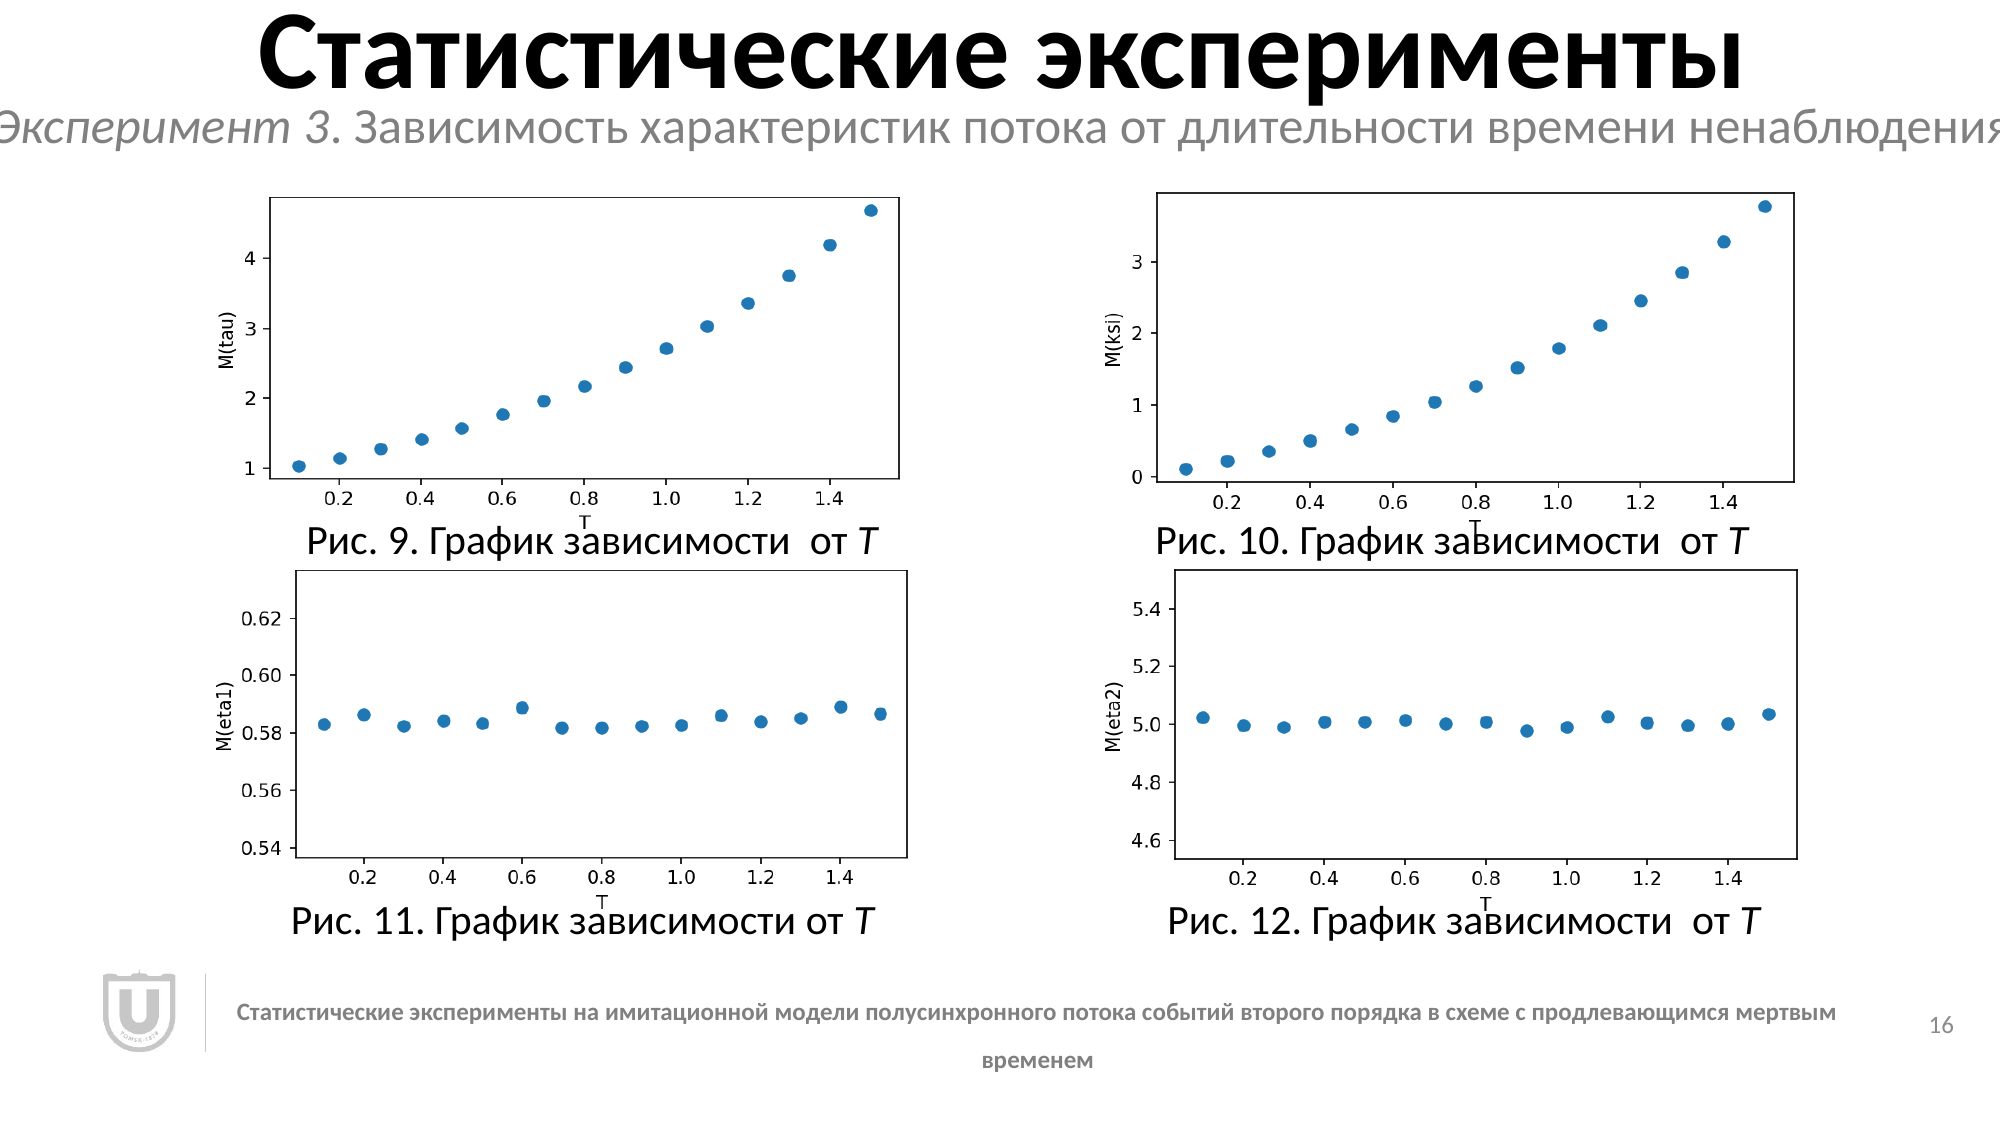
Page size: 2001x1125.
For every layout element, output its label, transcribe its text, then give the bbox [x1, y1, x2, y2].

picture [205, 564, 914, 920]
picture [103, 969, 206, 1052]
text_box Эксперимент 3. Зависимость характеристик потока от длительности времени ненаблюдения [0, 92, 2000, 196]
slide_number 16 [1871, 993, 1970, 1054]
picture [205, 179, 914, 534]
picture [1091, 564, 1801, 920]
text_box Статистические эксперименты [24, 0, 1982, 92]
text_box Статистические эксперименты на имитационной модели полусинхронного потока событий второго порядка в схеме с продлевающимся мертвым временем [205, 969, 1871, 1081]
picture [1091, 182, 1801, 537]
